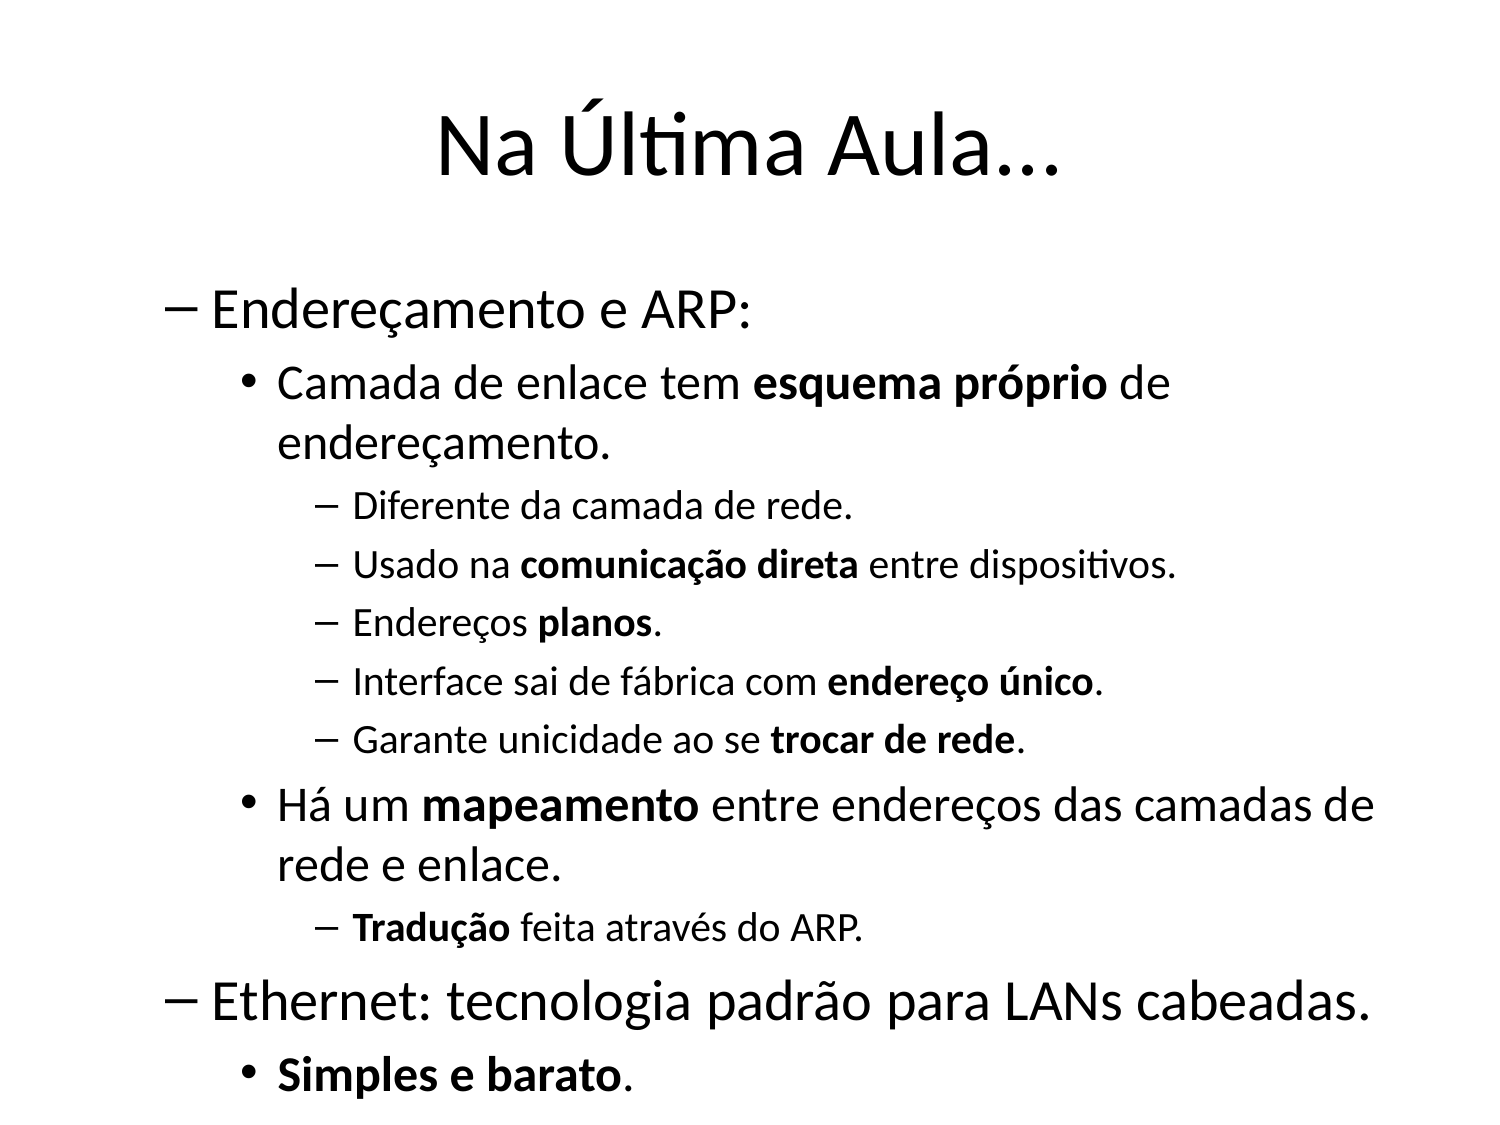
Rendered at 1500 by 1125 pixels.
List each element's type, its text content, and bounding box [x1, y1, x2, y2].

title Na Última Aula... [75, 45, 1425, 233]
list Endereçamento e ARP: Camada de enlace tem esquema próprio de endereçamento. Diferente da camada de rede. Usado na comunicação direta entre dispositivos. Endereços planos. Interface sai de fábrica com endereço único. Garante unicidade ao se trocar de rede. Há um mapeamento entre endereços das camadas de rede e enlace. Tradução feita através do ARP. Ethernet: tecnologia padrão para LANs cabeadas. Simples e barato. Adoção ampla. Evoluiu ao longo do tempo. Topologia originalmente em barramento, atualmente estrela. Comunicação intermediada por um switch. Enlaces full-duplex. Garante ausência de colisões. Serviço sem conexão, não confiável. Acesso ao meio via CSMA/CD. [75, 262, 1425, 1005]
